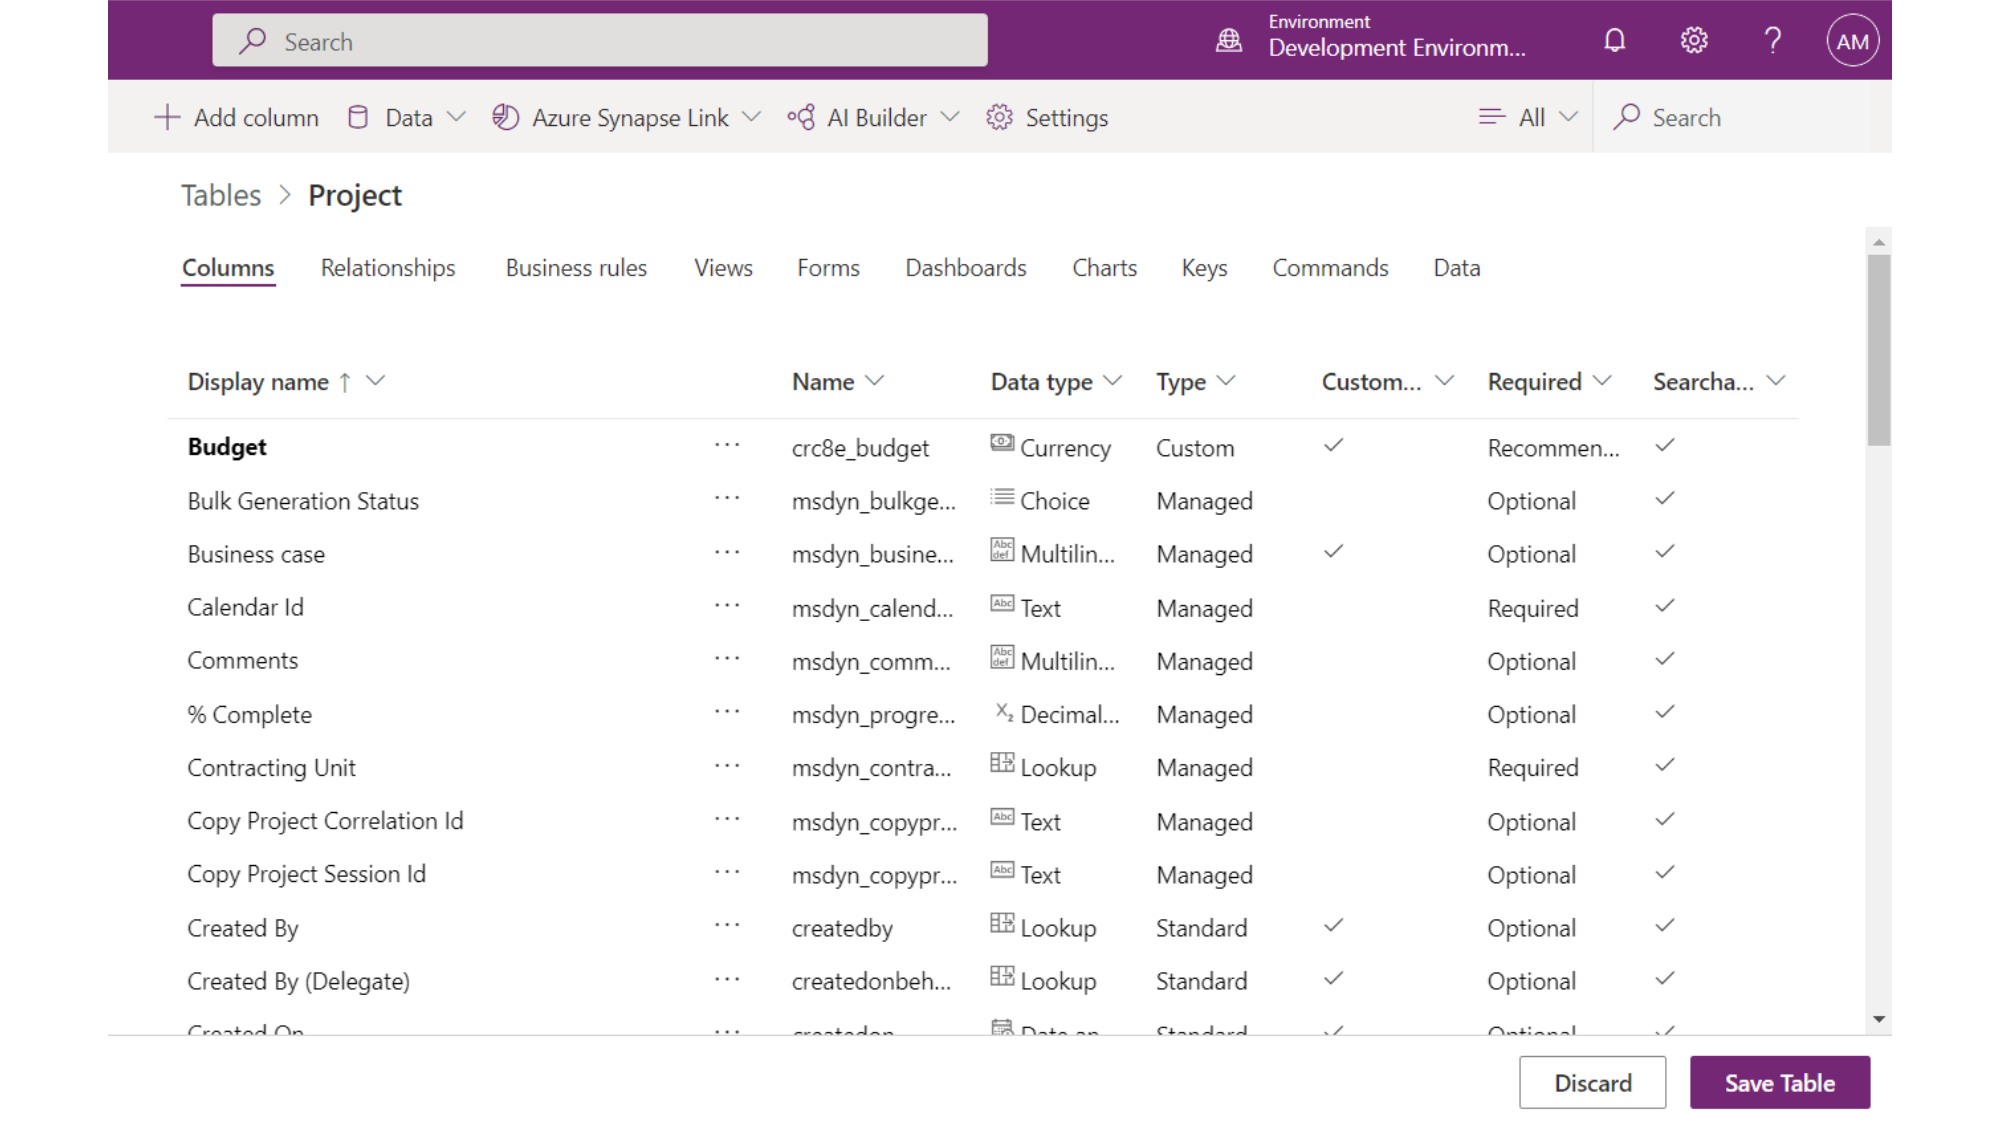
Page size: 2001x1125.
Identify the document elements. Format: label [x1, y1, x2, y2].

picture [108, 0, 1892, 1125]
